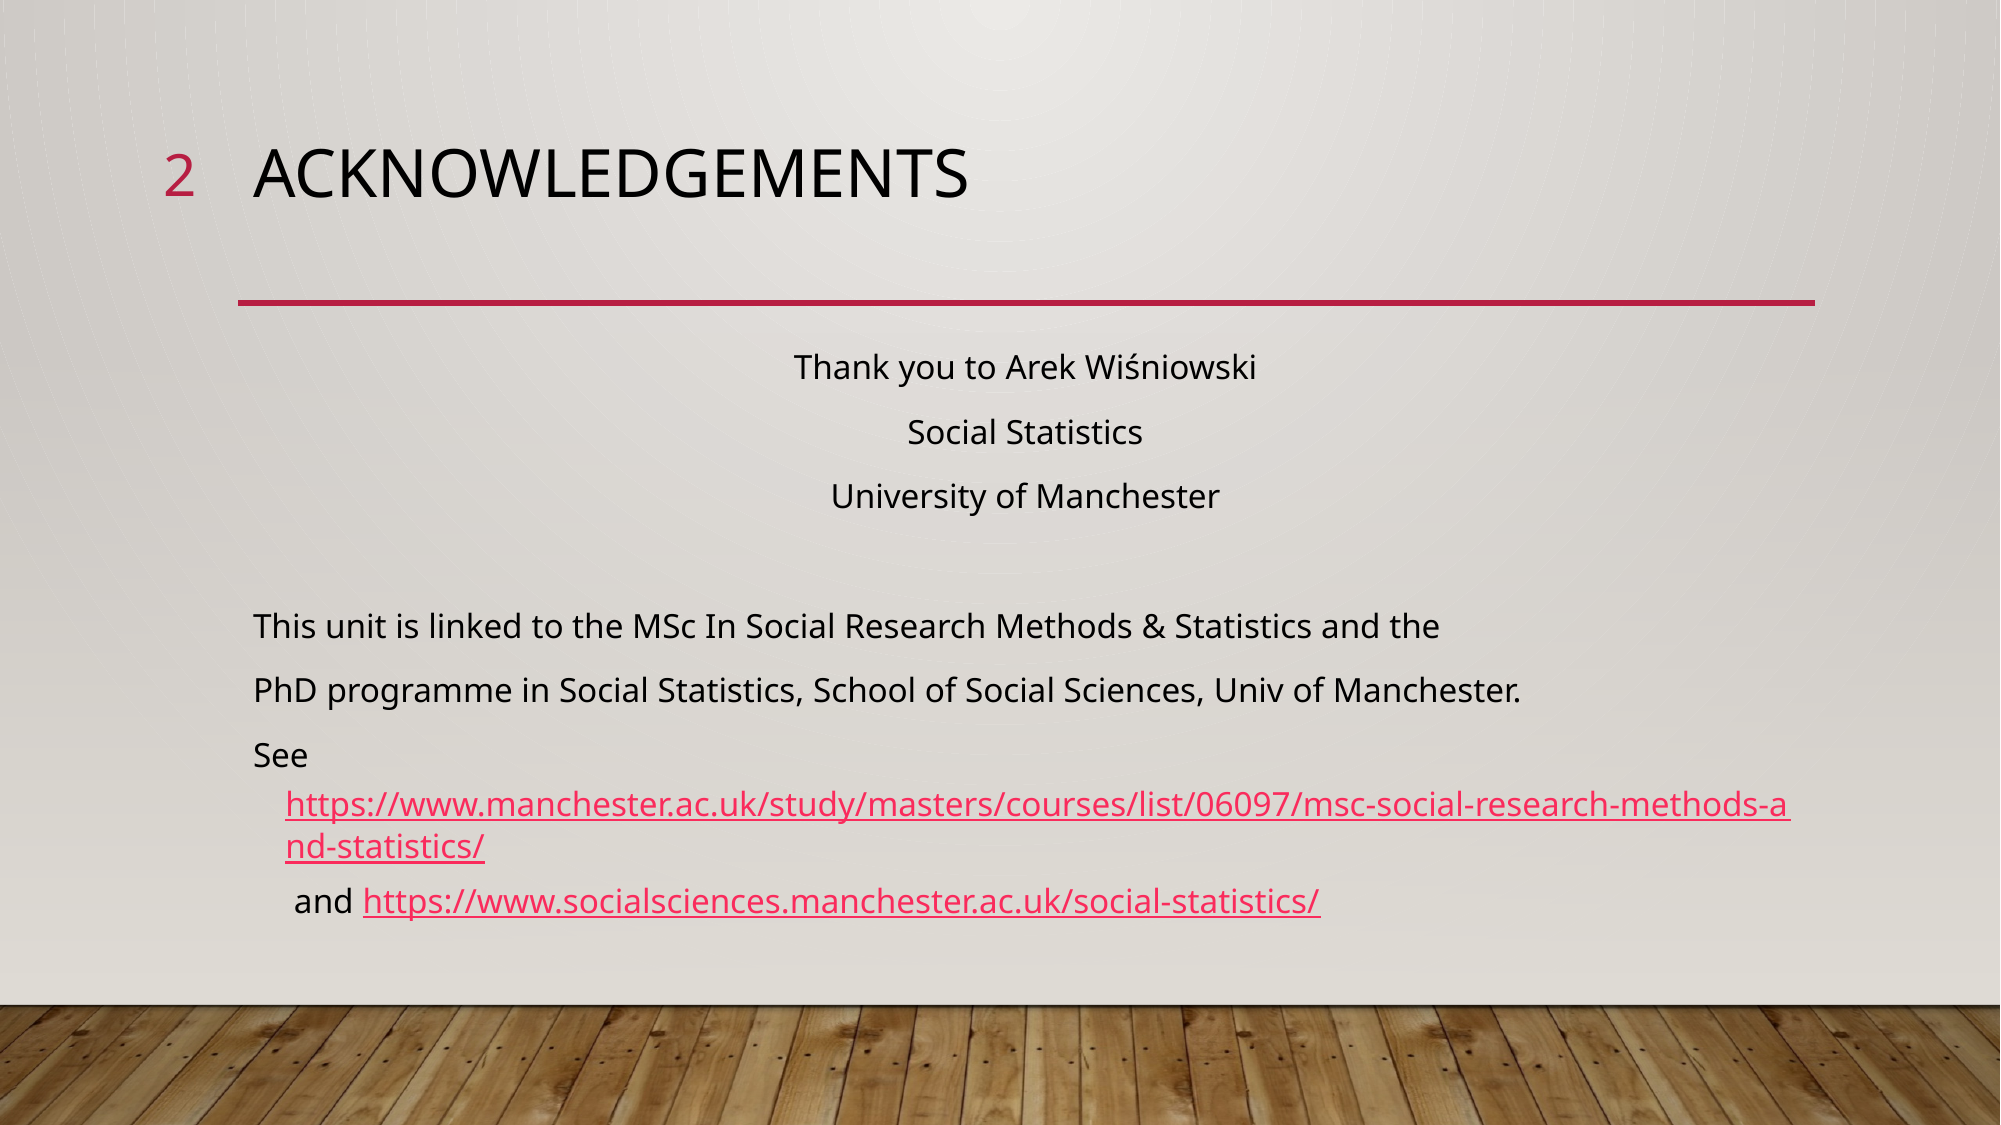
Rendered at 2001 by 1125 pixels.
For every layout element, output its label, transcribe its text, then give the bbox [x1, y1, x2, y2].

title Acknowledgements [238, 131, 1814, 305]
list Thank you to Arek Wiśniowski Social Statistics University of Manchester This unit is linked to the MSc In Social Research Methods & Statistics and the PhD programme in Social Statistics, School of Social Sciences, Univ of Manchester. See https://www.manchester.ac.uk/study/masters/courses/list/06097/msc-social-research-methods-and-statistics/ and https://www.socialsciences.manchester.ac.uk/social-statistics/ [238, 330, 1814, 897]
picture [0, 1005, 2000, 1125]
slide_number 2 [78, 131, 212, 214]
